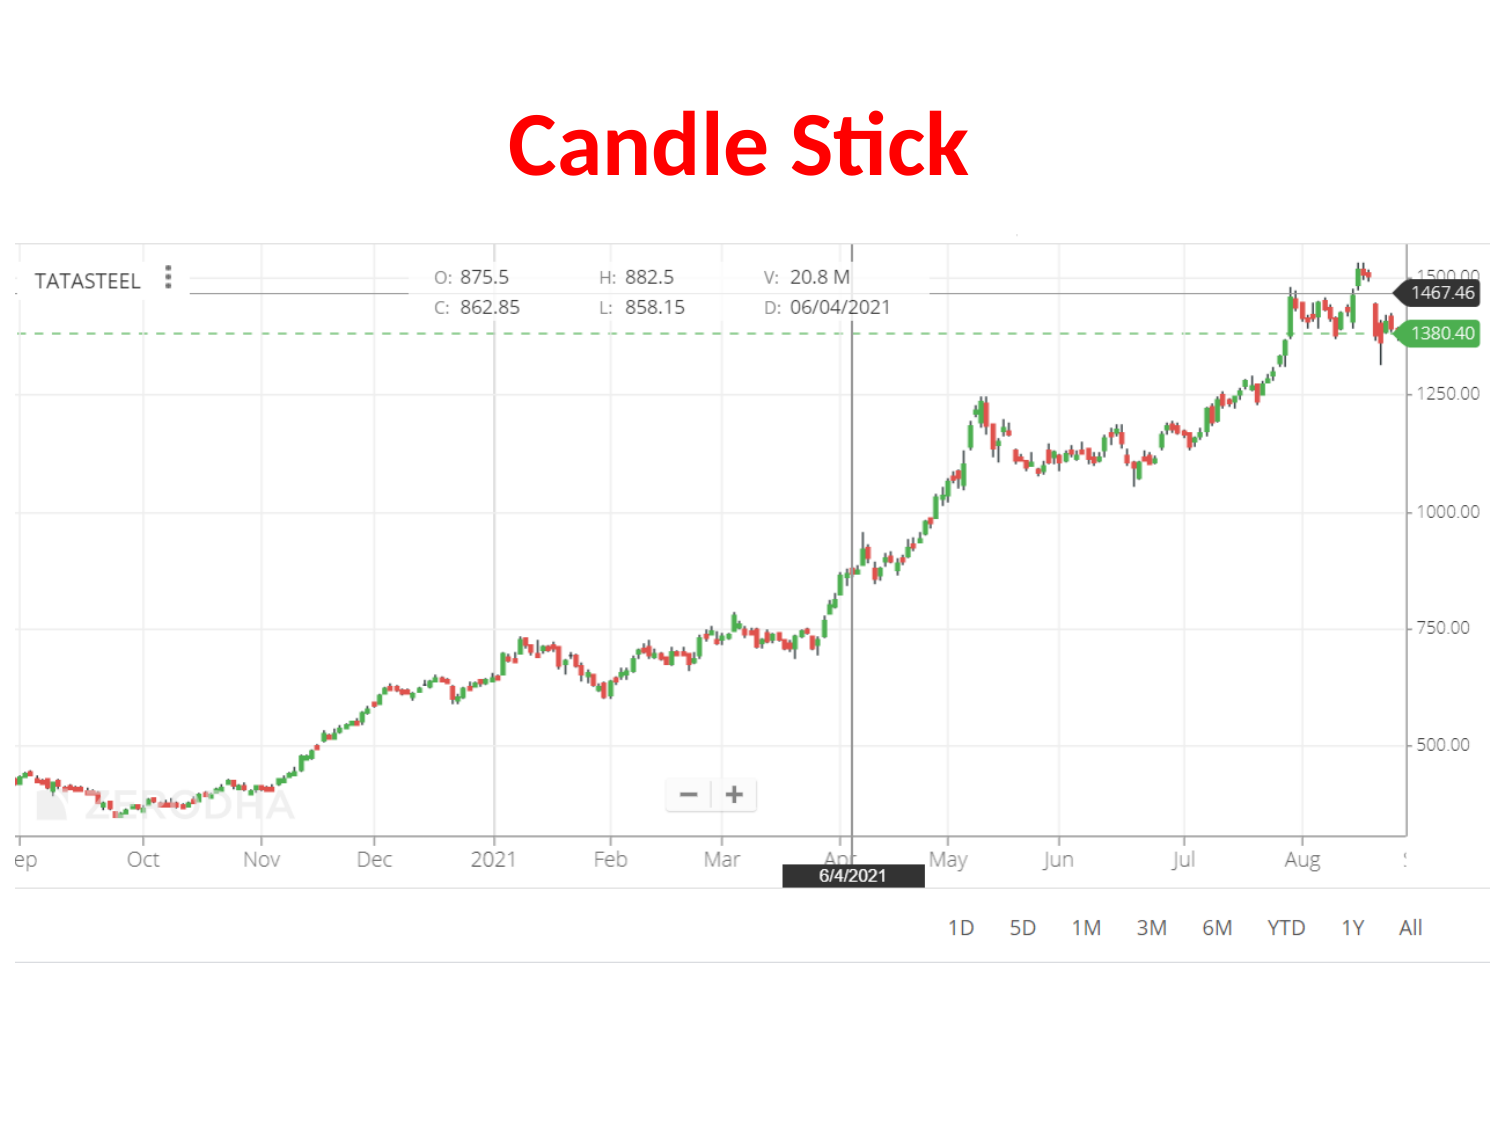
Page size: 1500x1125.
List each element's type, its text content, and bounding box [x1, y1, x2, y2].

title Candle Stick [75, 45, 1425, 233]
picture [15, 234, 1490, 963]
